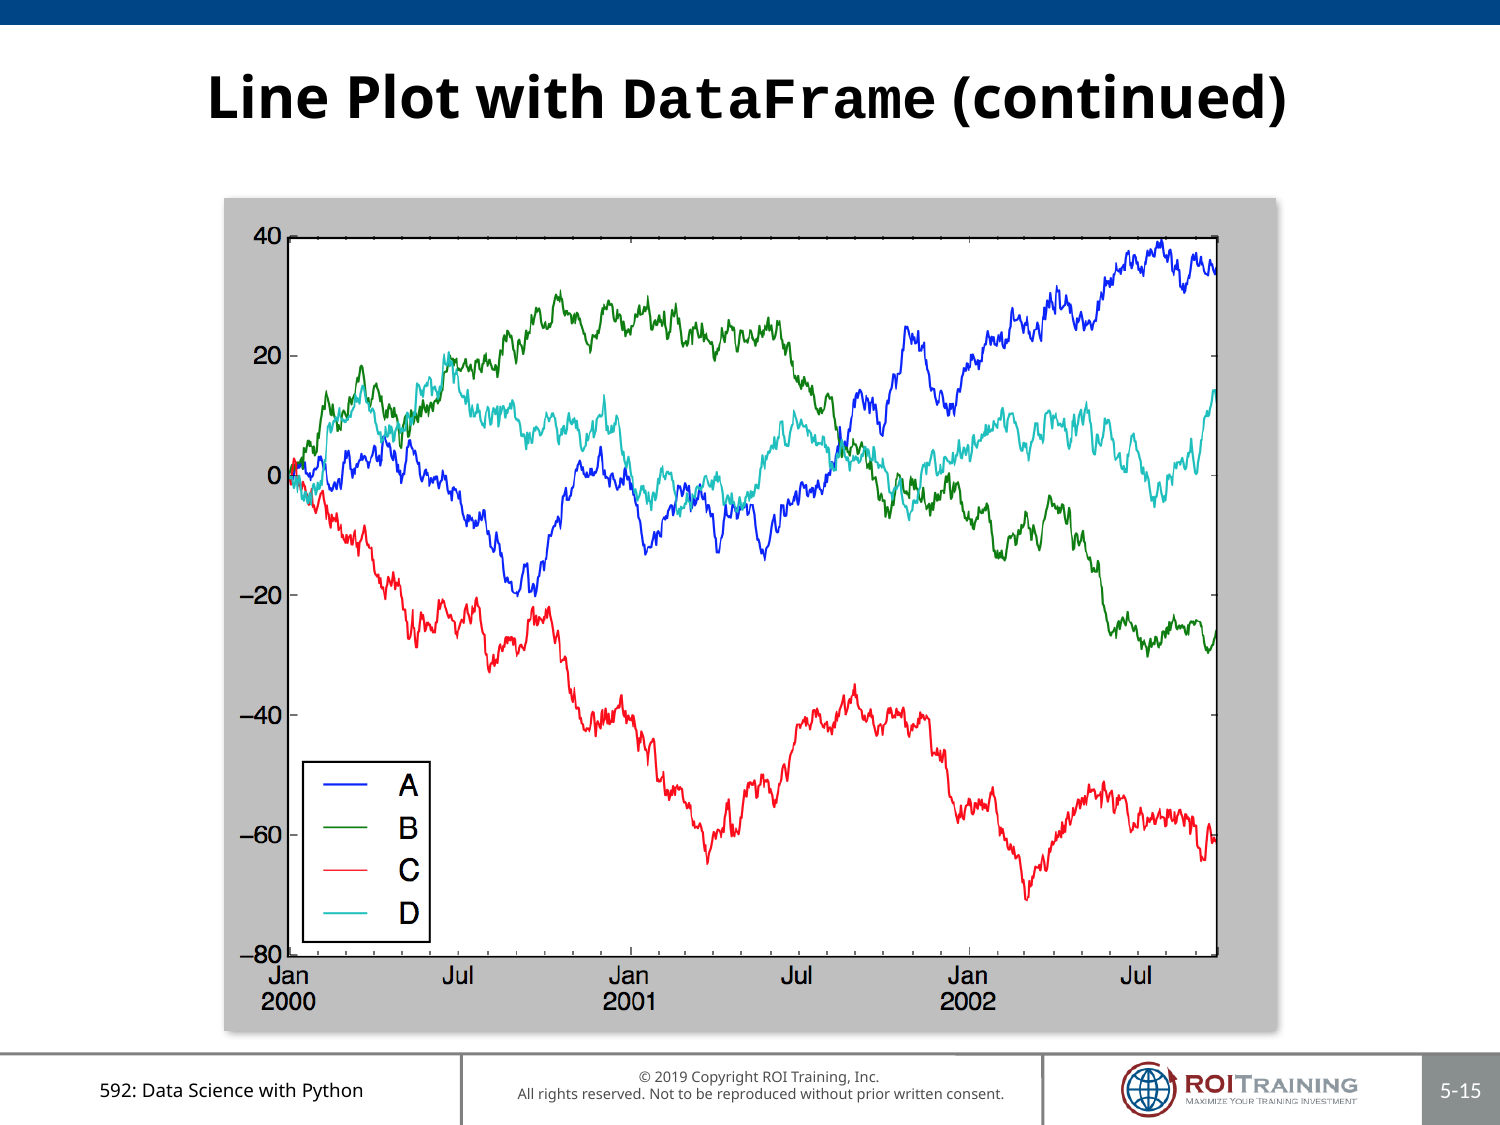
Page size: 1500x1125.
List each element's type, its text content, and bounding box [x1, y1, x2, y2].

title Line Plot with DataFrame (continued) [172, 43, 1322, 147]
picture [1113, 1060, 1362, 1118]
picture [223, 197, 1276, 1032]
